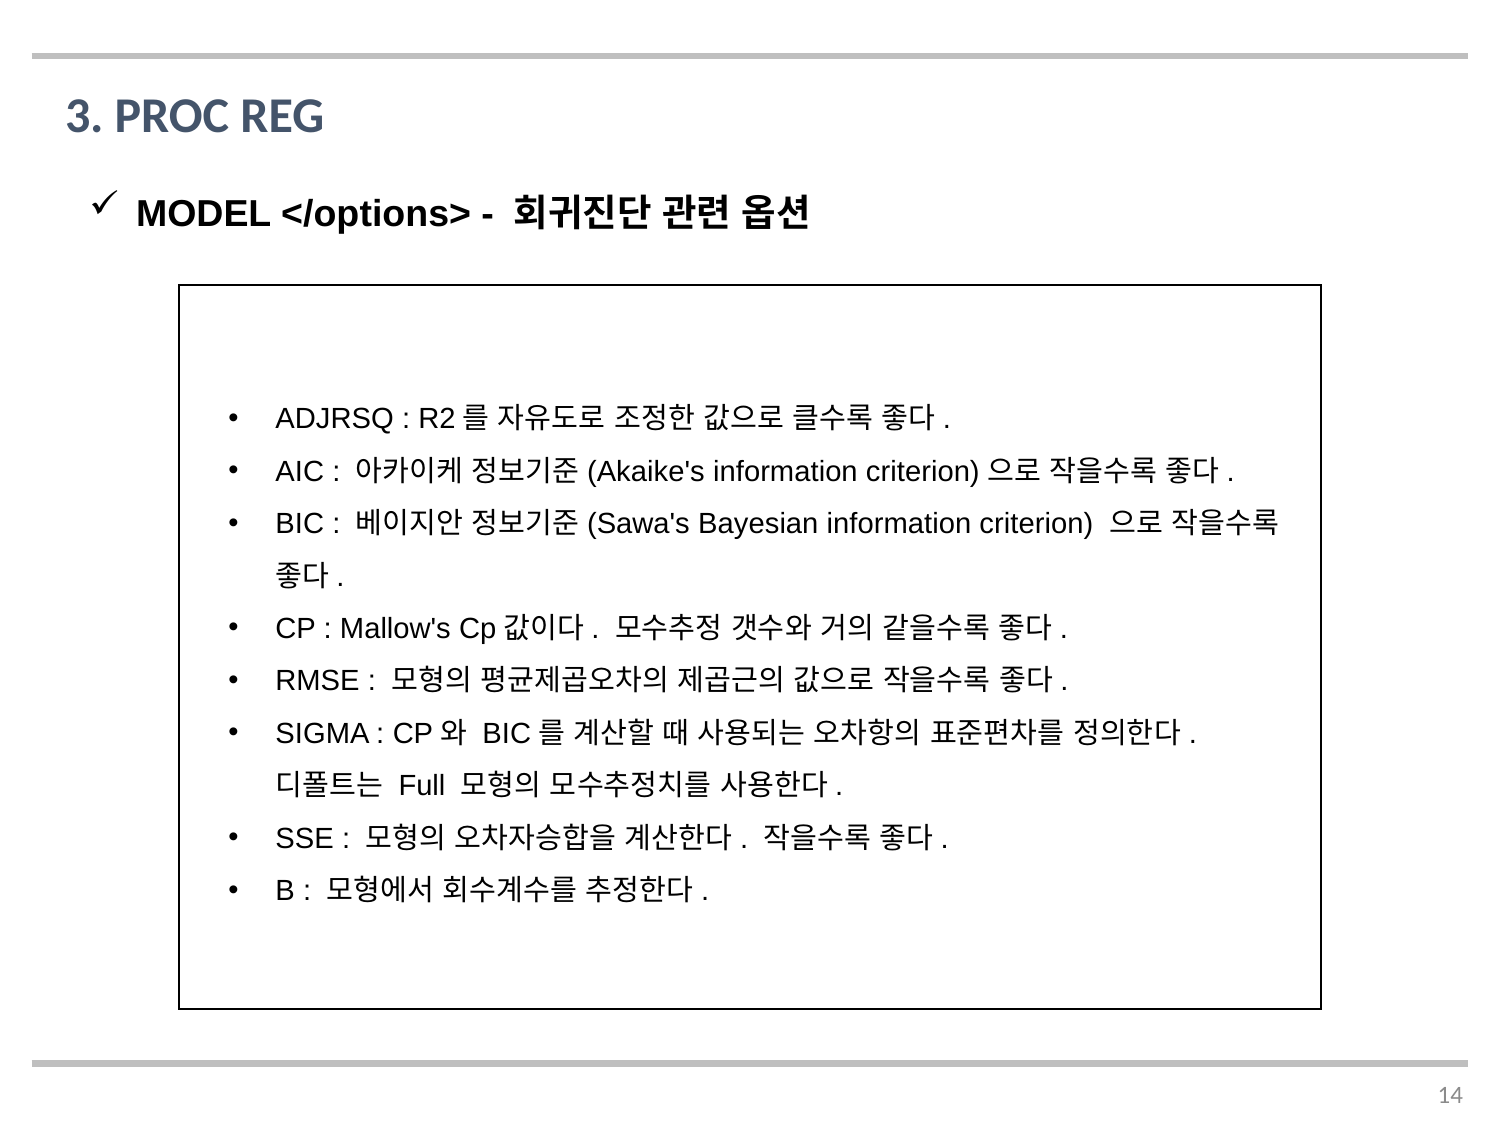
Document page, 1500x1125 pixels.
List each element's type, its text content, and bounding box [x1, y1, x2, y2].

text_box [178, 284, 1322, 1010]
text_box 3. PROC REG [50, 75, 968, 151]
text_box ADJRSQ : R2를 자유도로 조정한 값으로 클수록 좋다. AIC : 아카이케 정보기준(Akaike's information criterion)으로 작을수록 좋다. BIC : 베이지안 정보기준(Sawa's Bayesian information criterion) 으로 작을수록 좋다. CP : Mallow's Cp값이다. 모수추정 갯수와 거의 같을수록 좋다. RMSE : 모형의 평균제곱오차의 제곱근의 값으로 작을수록 좋다. SIGMA : CP와 BIC를 계산할 때 사용되는 오차항의 표준편차를 정의한다. 디폴트는 Full 모형의 모수추정치를 사용한다. SSE : 모형의 오차자승합을 계산한다. 작을수록 좋다. B : 모형에서 회수계수를 추정한다. [213, 374, 1322, 914]
text_box MODEL </options> - 회귀진단 관련 옵션 [74, 158, 896, 241]
